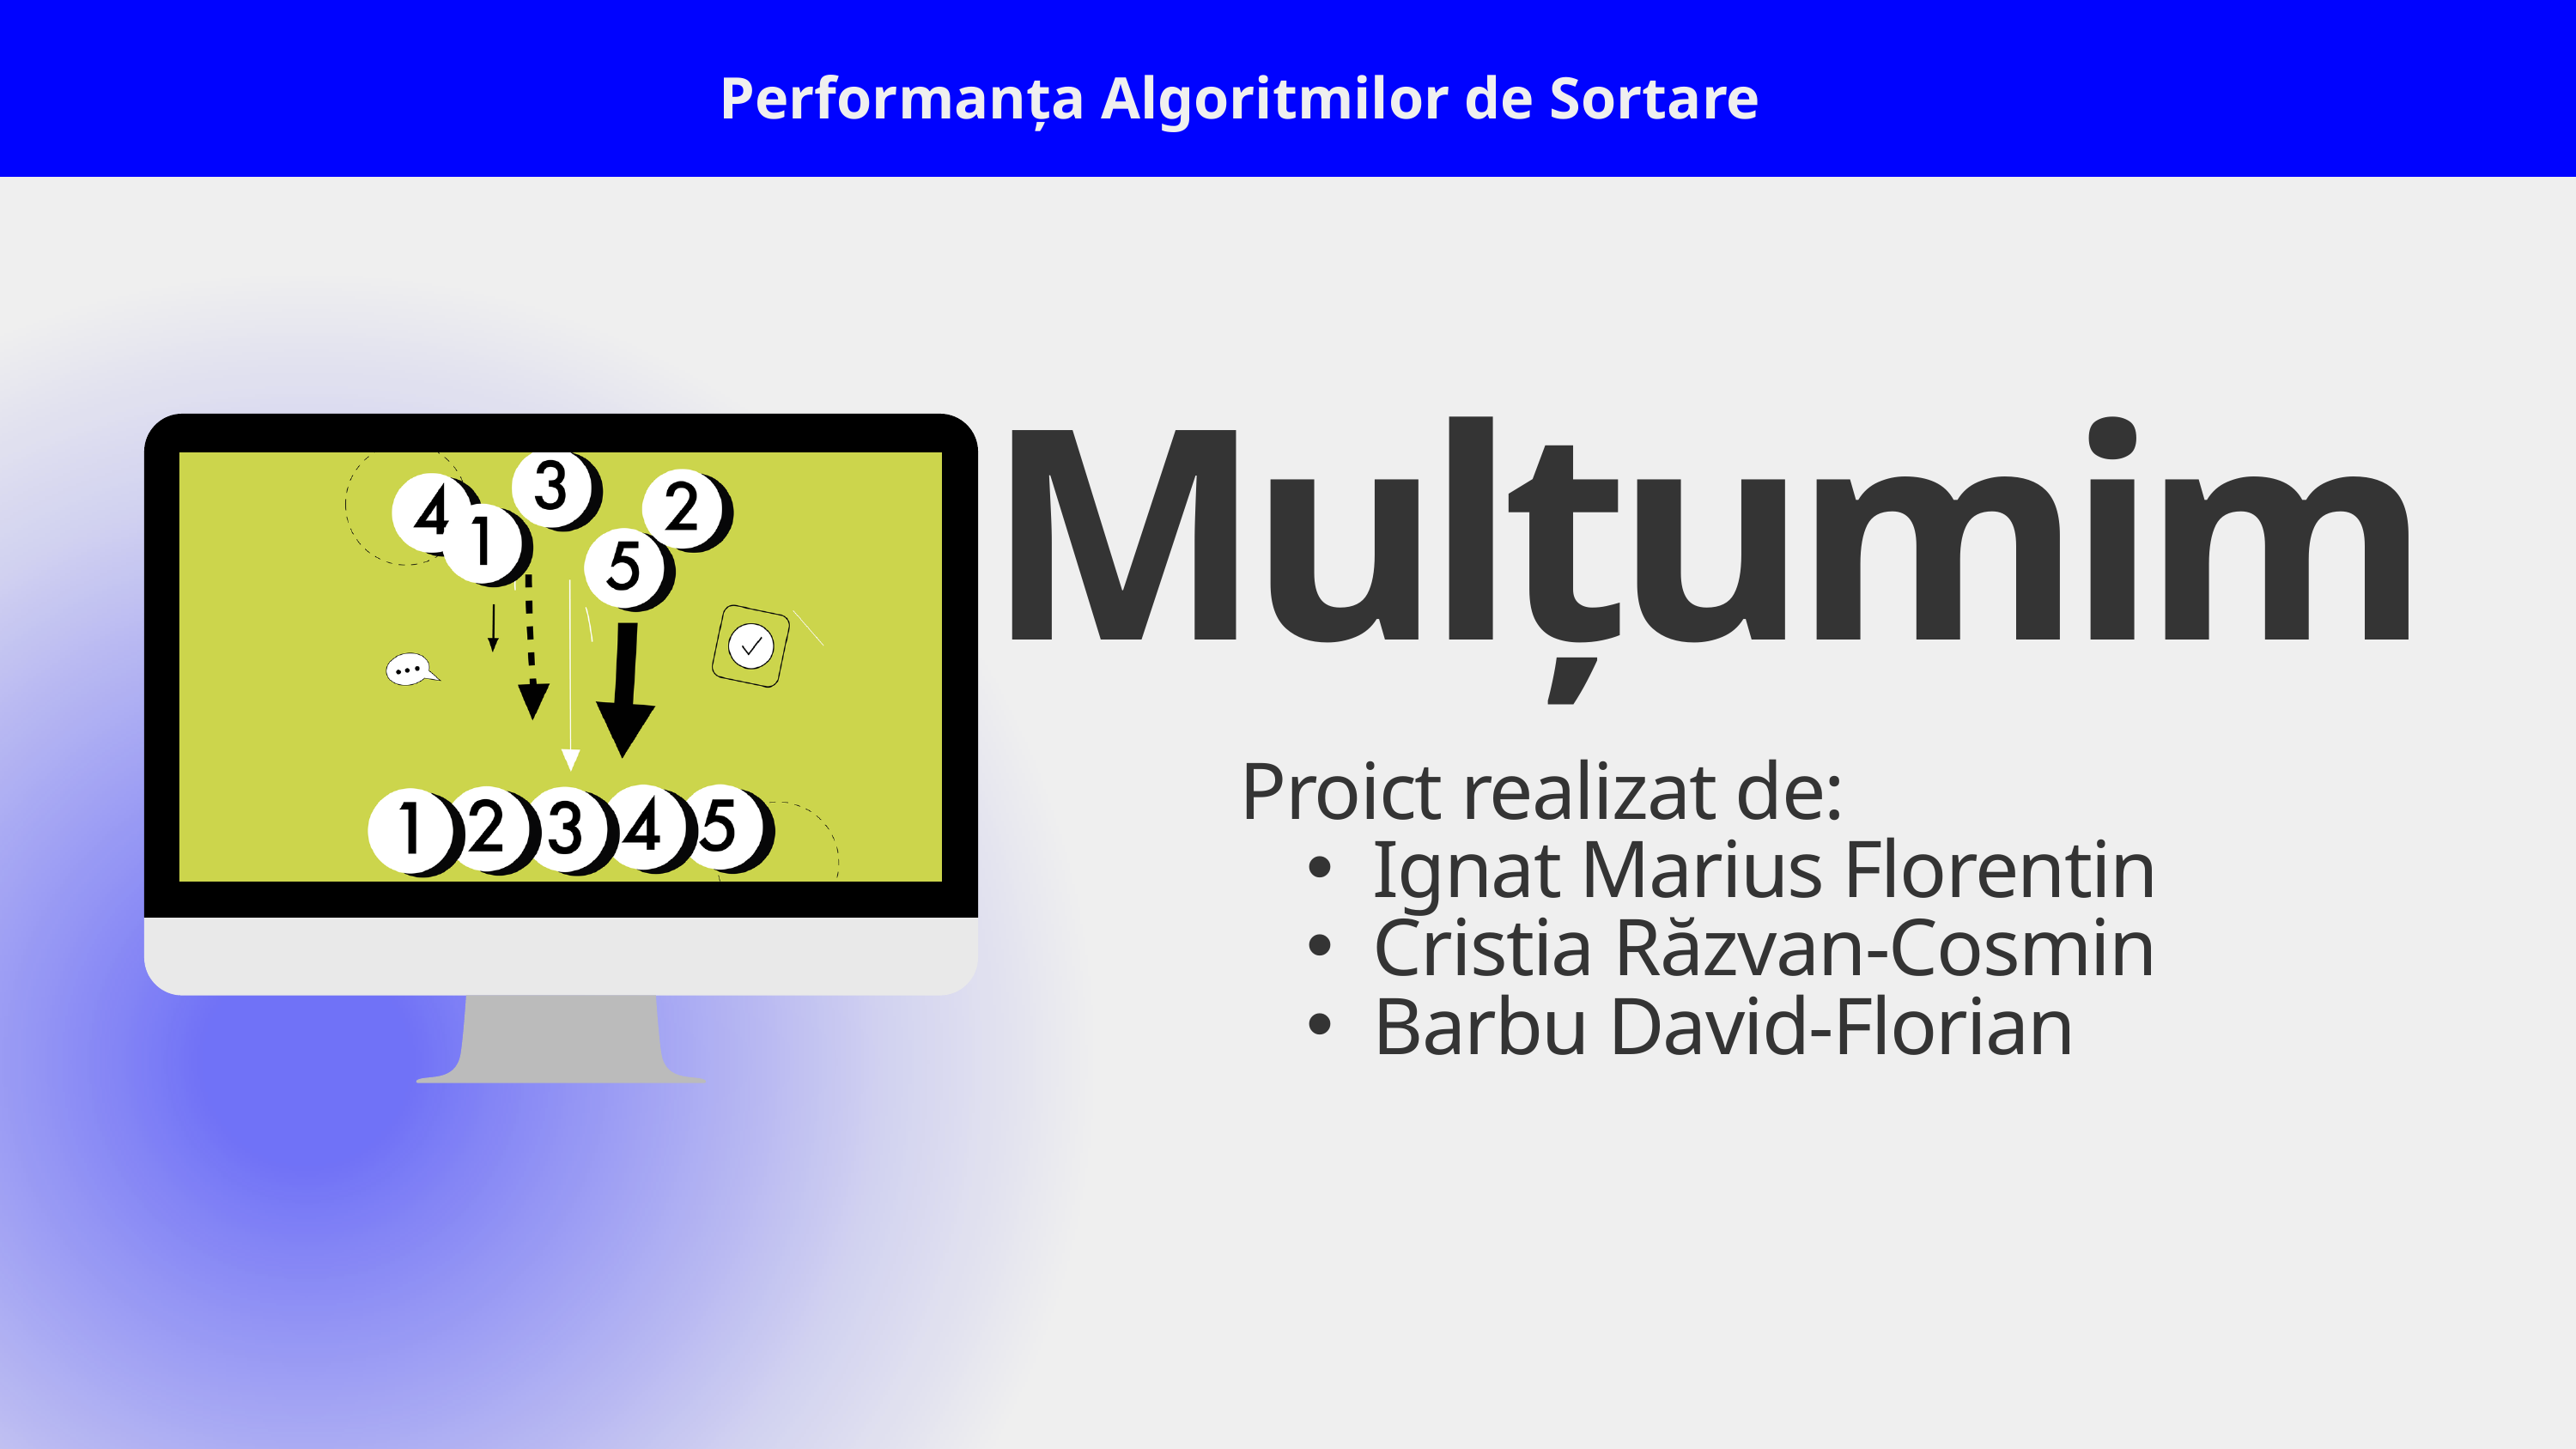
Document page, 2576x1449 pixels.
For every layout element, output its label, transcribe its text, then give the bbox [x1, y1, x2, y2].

text_box Mulțumim [982, 423, 2431, 700]
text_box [0, 0, 2576, 177]
text_box Proict realizat de: Ignat Marius Florentin Cristia Răzvan-Cosmin Barbu David-Florian [1239, 756, 2432, 1070]
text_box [143, 413, 979, 1083]
text_box [0, 272, 1098, 1449]
